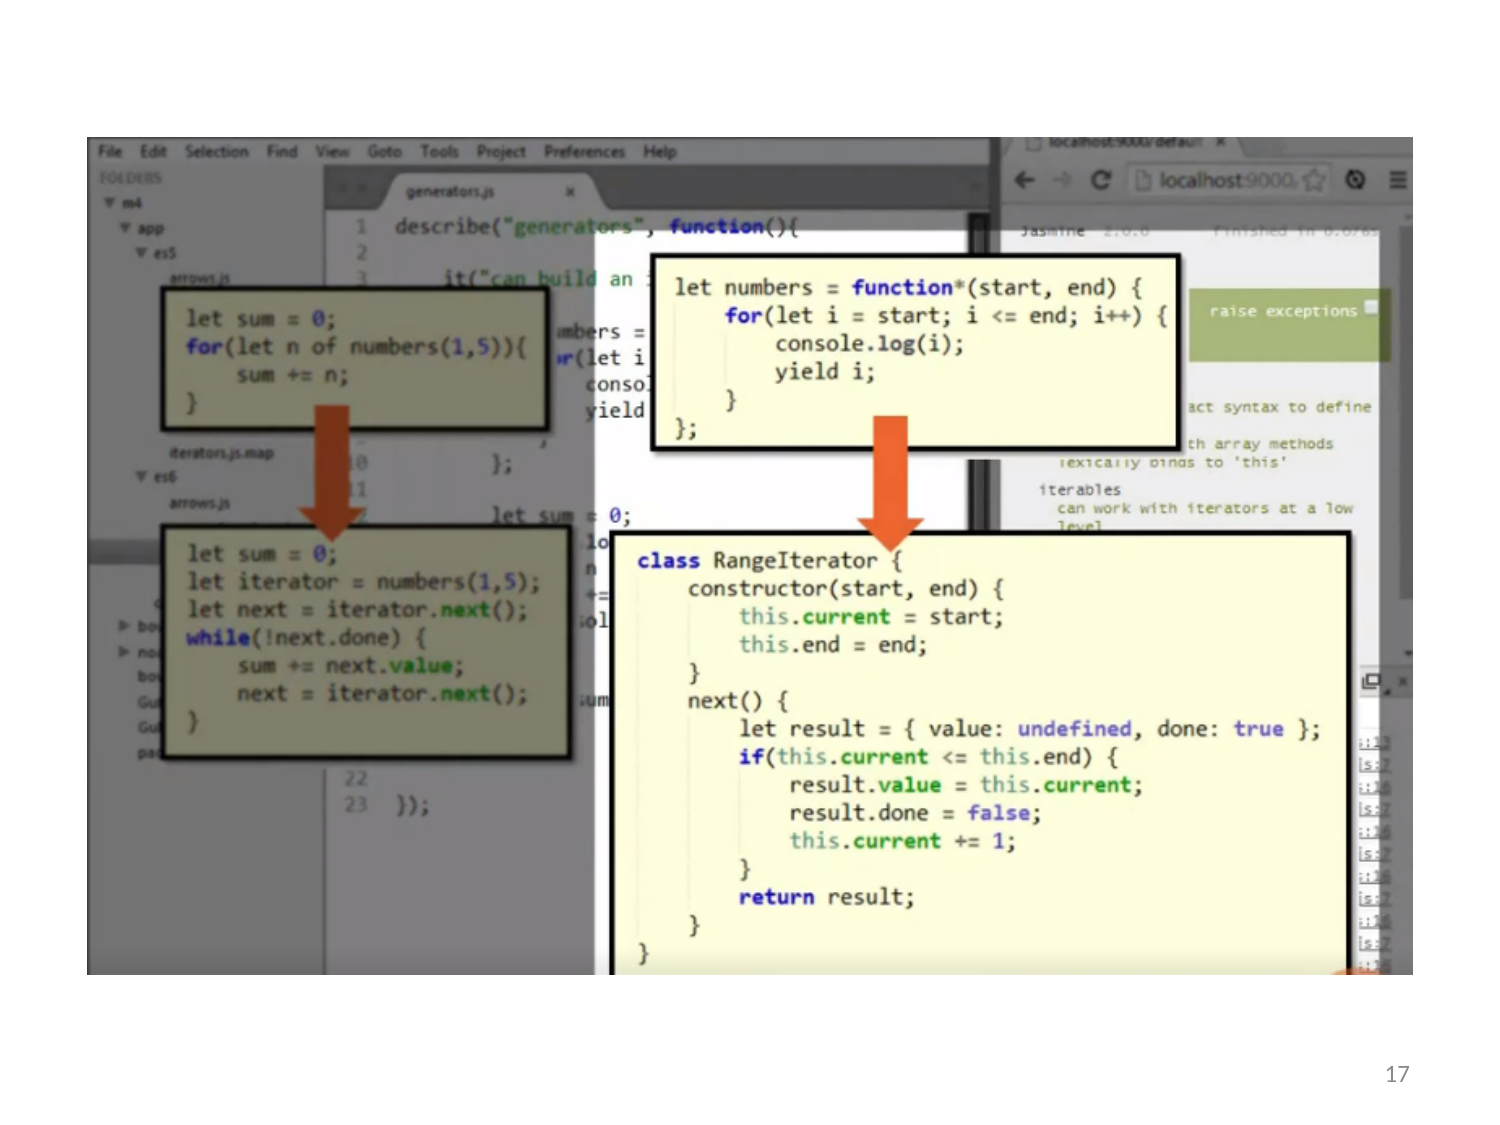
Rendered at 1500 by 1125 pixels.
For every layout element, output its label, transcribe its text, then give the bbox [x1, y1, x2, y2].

slide_number 17 [1074, 1042, 1425, 1103]
picture [87, 137, 1413, 976]
